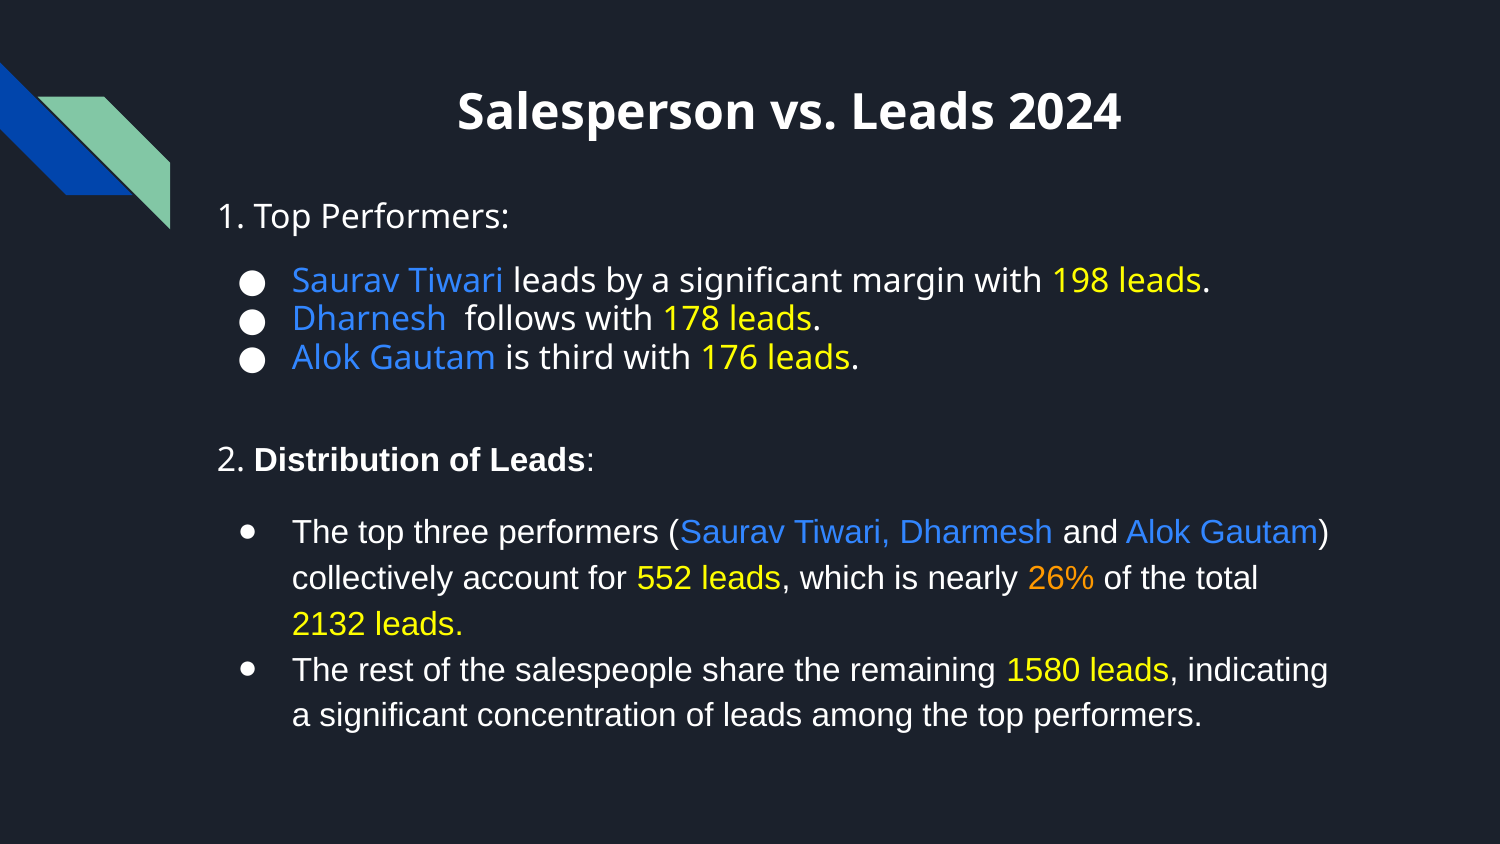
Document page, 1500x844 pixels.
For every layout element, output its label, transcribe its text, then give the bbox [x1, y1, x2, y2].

list 1. Top Performers: Saurav Tiwari leads by a significant margin with 198 leads. Dharnesh follows with 178 leads. Alok Gautam is third with 176 leads. 2. Distribution of Leads: The top three performers (Saurav Tiwari, Dharmesh and Alok Gautam) collectively account for 552 leads, which is nearly 26% of the total 2132 leads. The rest of the salespeople share the remaining 1580 leads, indicating a significant concentration of leads among the top performers. [201, 183, 1357, 760]
title Salesperson vs. Leads 2024 [212, 64, 1368, 215]
